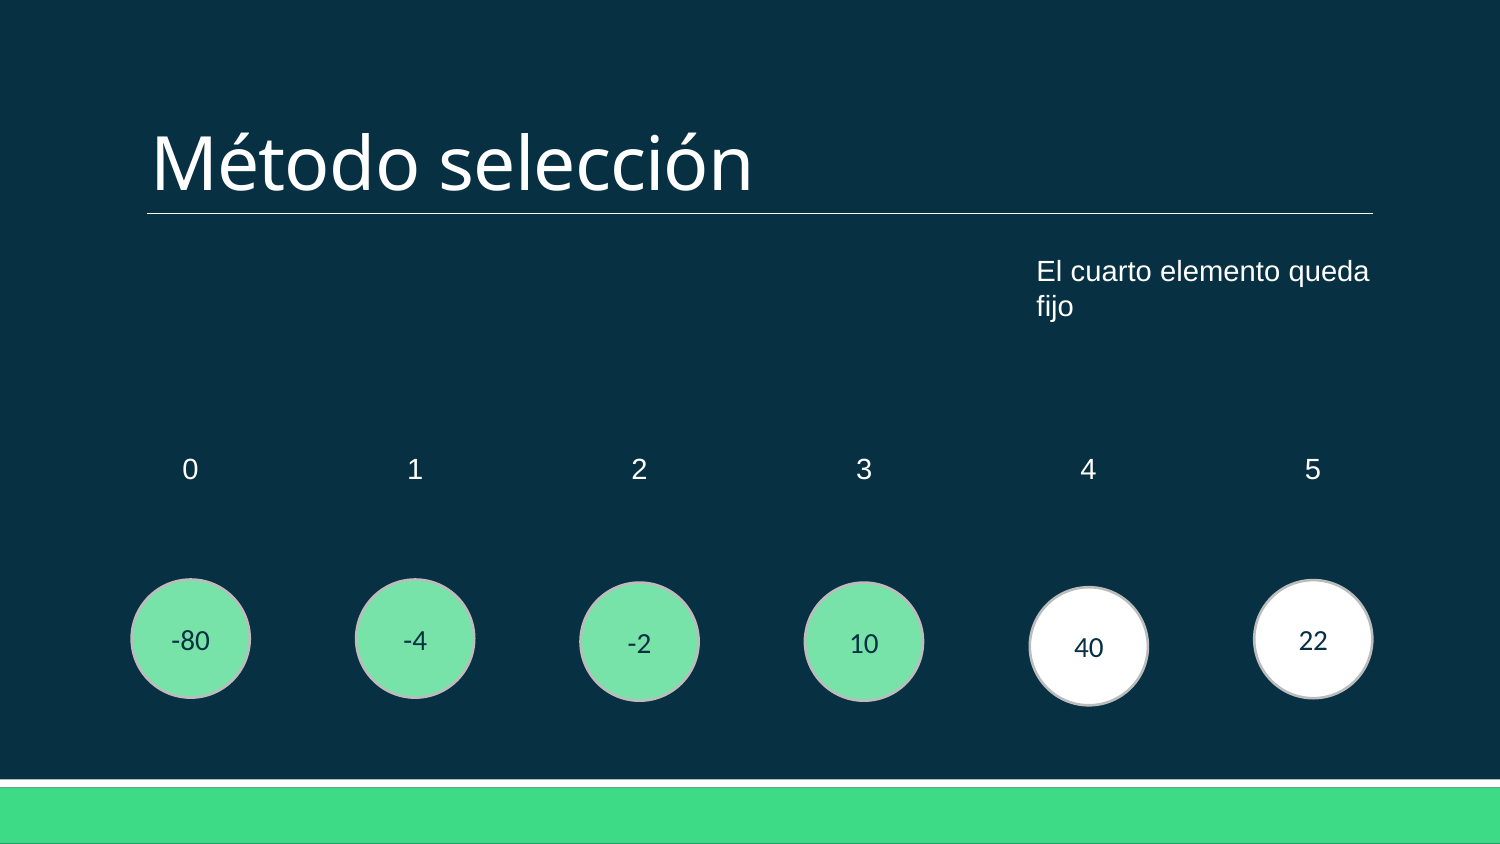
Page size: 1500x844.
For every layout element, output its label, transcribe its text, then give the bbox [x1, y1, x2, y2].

text_box El cuarto elemento queda fijo [1021, 244, 1412, 330]
text_box 2 [604, 442, 675, 493]
text_box -80 [130, 578, 252, 699]
text_box -4 [354, 578, 476, 699]
text_box 40 [1028, 585, 1150, 707]
text_box 0 [155, 442, 227, 493]
text_box 10 [803, 581, 925, 702]
text_box -2 [579, 581, 700, 702]
title Método selección [135, 35, 1373, 214]
text_box 22 [1252, 578, 1374, 700]
text_box 4 [1053, 442, 1124, 493]
text_box 1 [379, 442, 451, 493]
text_box 5 [1277, 442, 1349, 493]
text_box 3 [828, 442, 900, 493]
